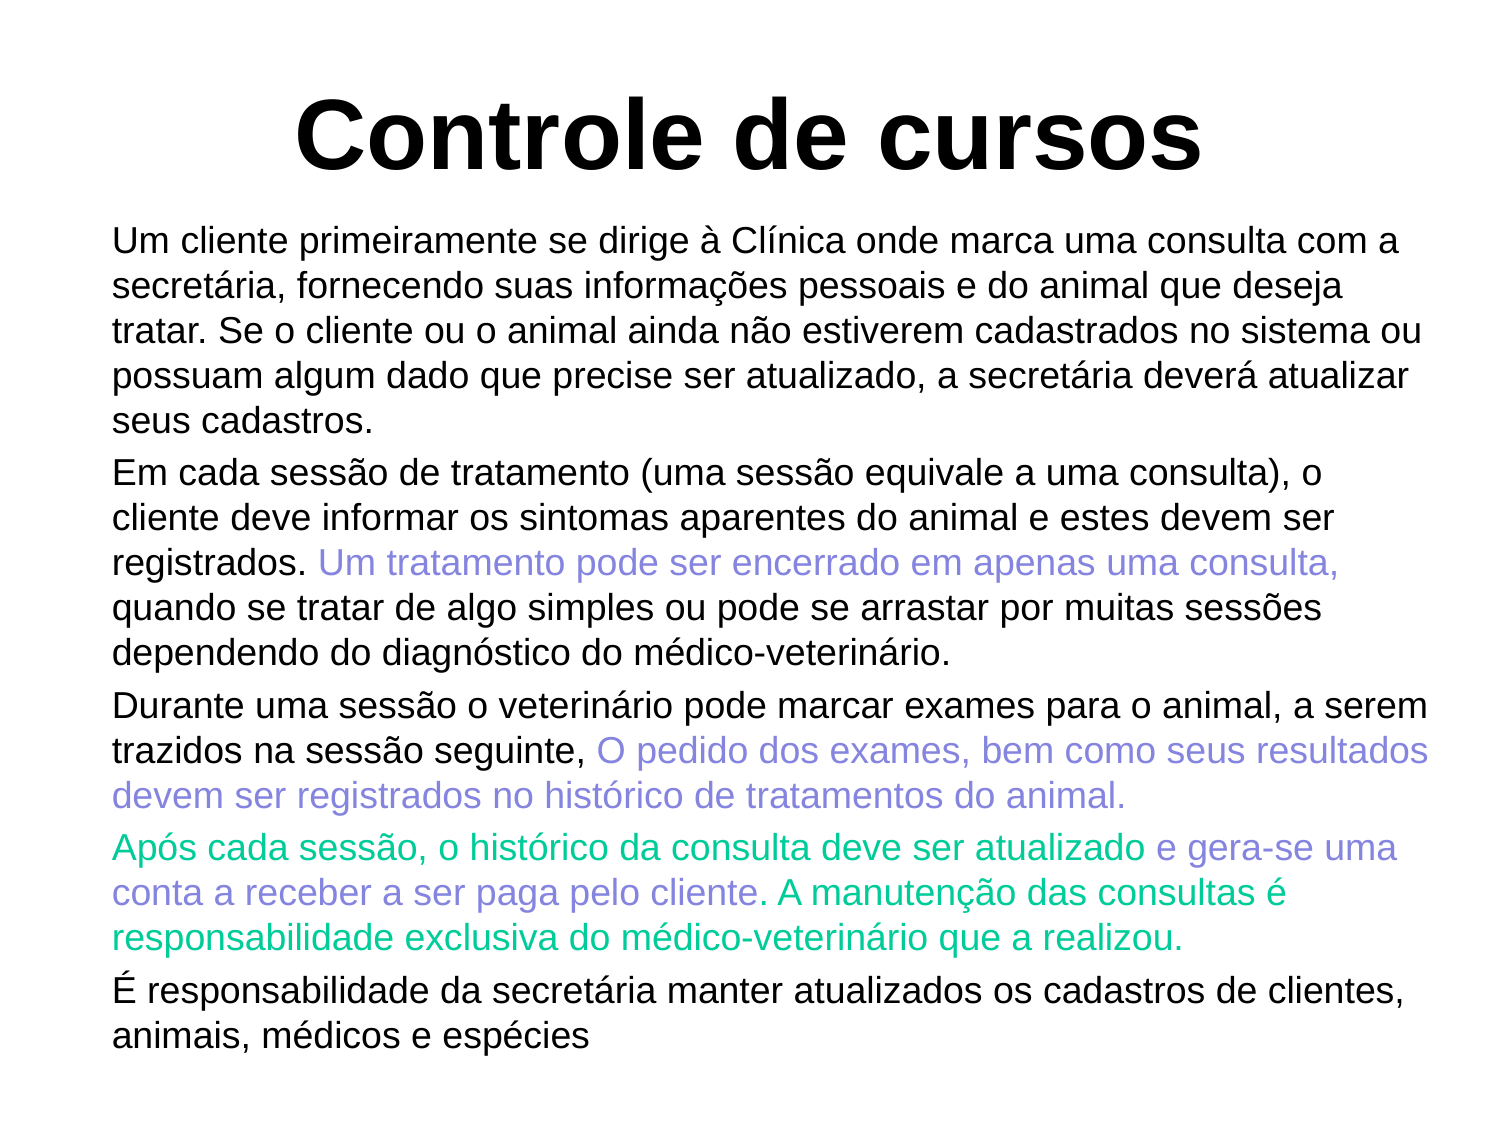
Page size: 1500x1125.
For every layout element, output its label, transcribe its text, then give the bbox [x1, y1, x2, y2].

text_box Um cliente primeiramente se dirige à Clínica onde marca uma consulta com a secretária, fornecendo suas informações pessoais e do animal que deseja tratar. Se o cliente ou o animal ainda não estiverem cadastrados no sistema ou possuam algum dado que precise ser atualizado, a secretária deverá atualizar seus cadastros. Em cada sessão de tratamento (uma sessão equivale a uma consulta), o cliente deve informar os sintomas aparentes do animal e estes devem ser registrados. Um tratamento pode ser encerrado em apenas uma consulta, quando se tratar de algo simples ou pode se arrastar por muitas sessões dependendo do diagnóstico do médico-veterinário. Durante uma sessão o veterinário pode marcar exames para o animal, a serem trazidos na sessão seguinte, O pedido dos exames, bem como seus resultados devem ser registrados no histórico de tratamentos do animal. Após cada sessão, o histórico da consulta deve ser atualizado e gera-se uma conta a receber a ser paga pelo cliente. A manutenção das consultas é responsabilidade exclusiva do médico-veterinário que a realizou. É responsabilidade da secretária manter atualizados os cadastros de clientes, animais, médicos e espécies [96, 208, 1447, 1035]
title Controle de cursos [0, 35, 1500, 223]
